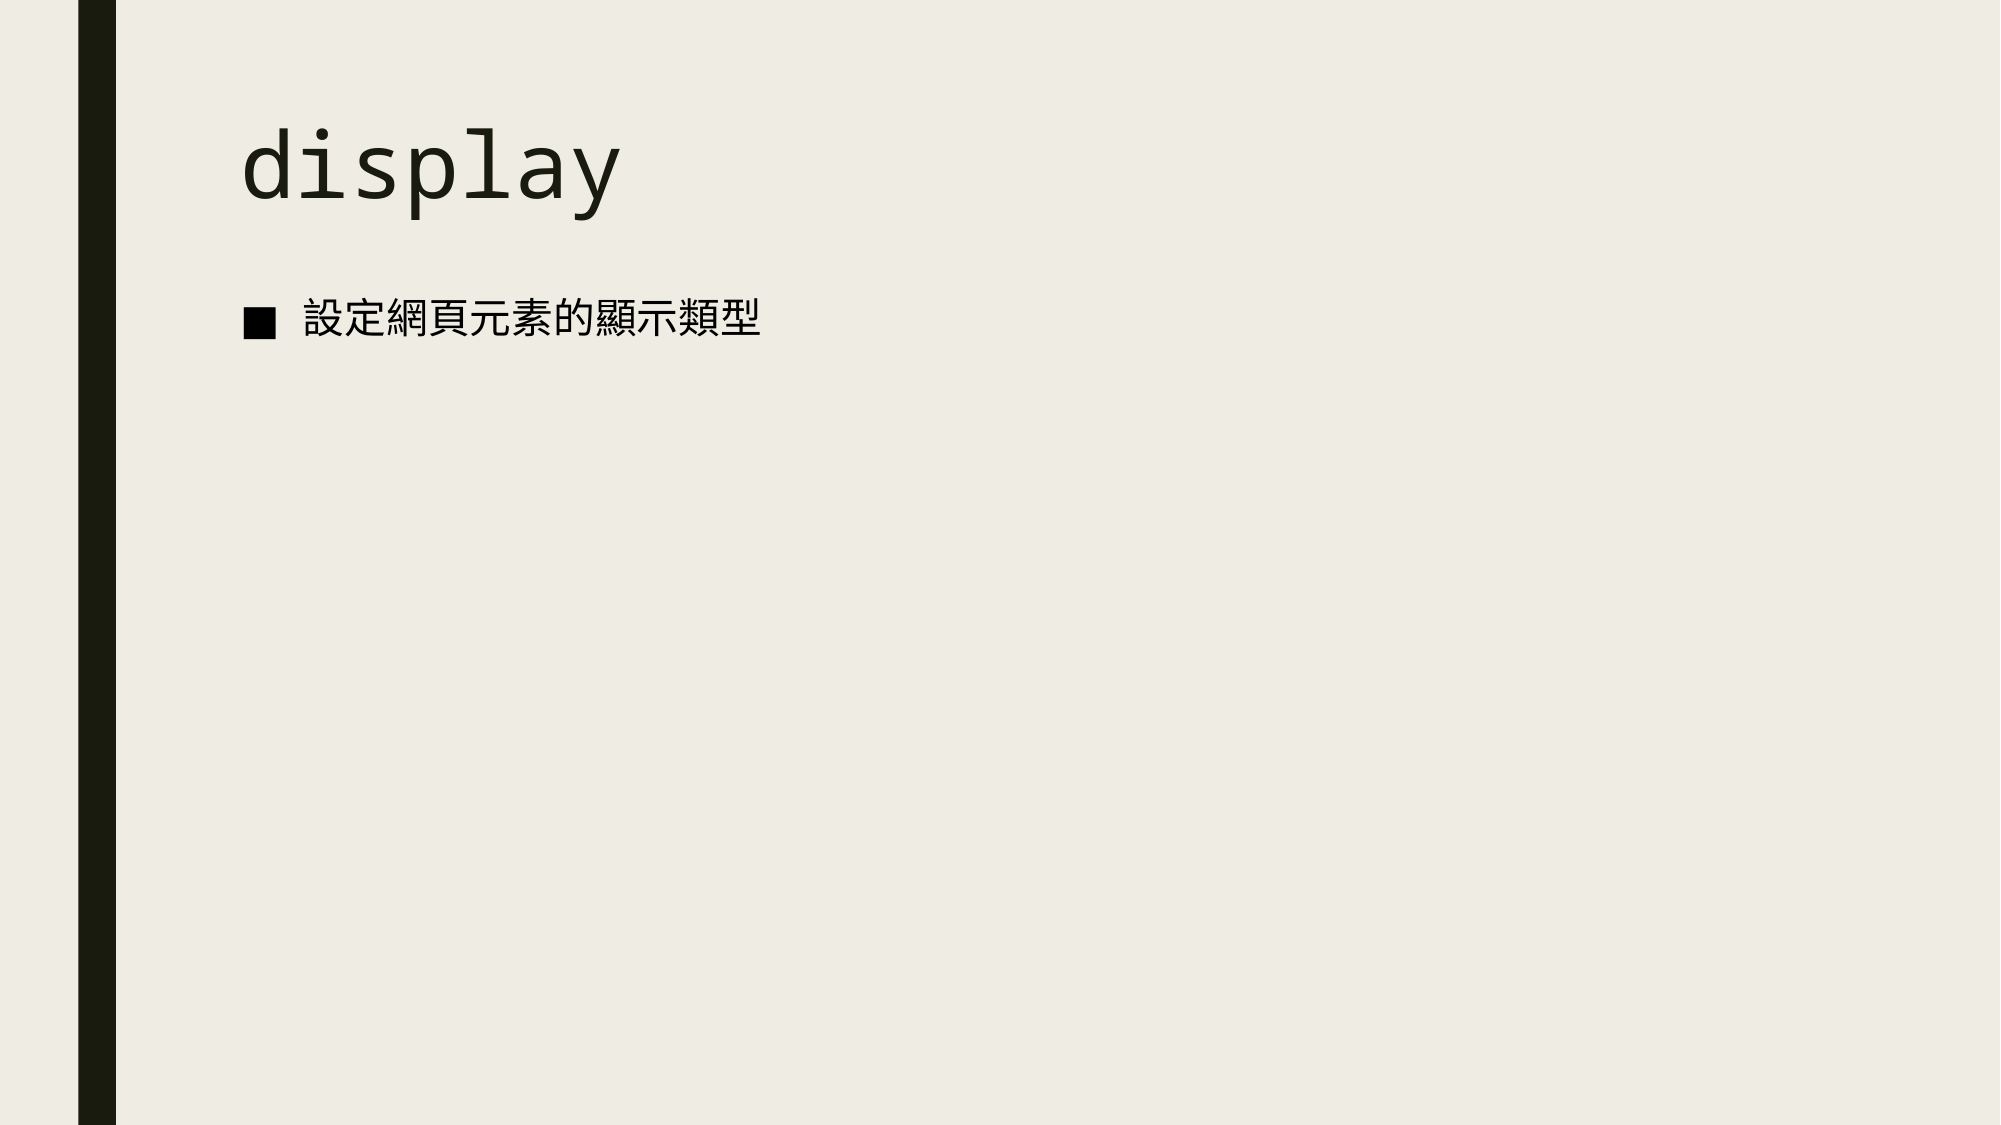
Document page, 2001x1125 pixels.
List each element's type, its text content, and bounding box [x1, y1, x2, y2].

list 設定網頁元素的顯示類型 [225, 288, 1818, 631]
title display [225, 112, 1800, 236]
